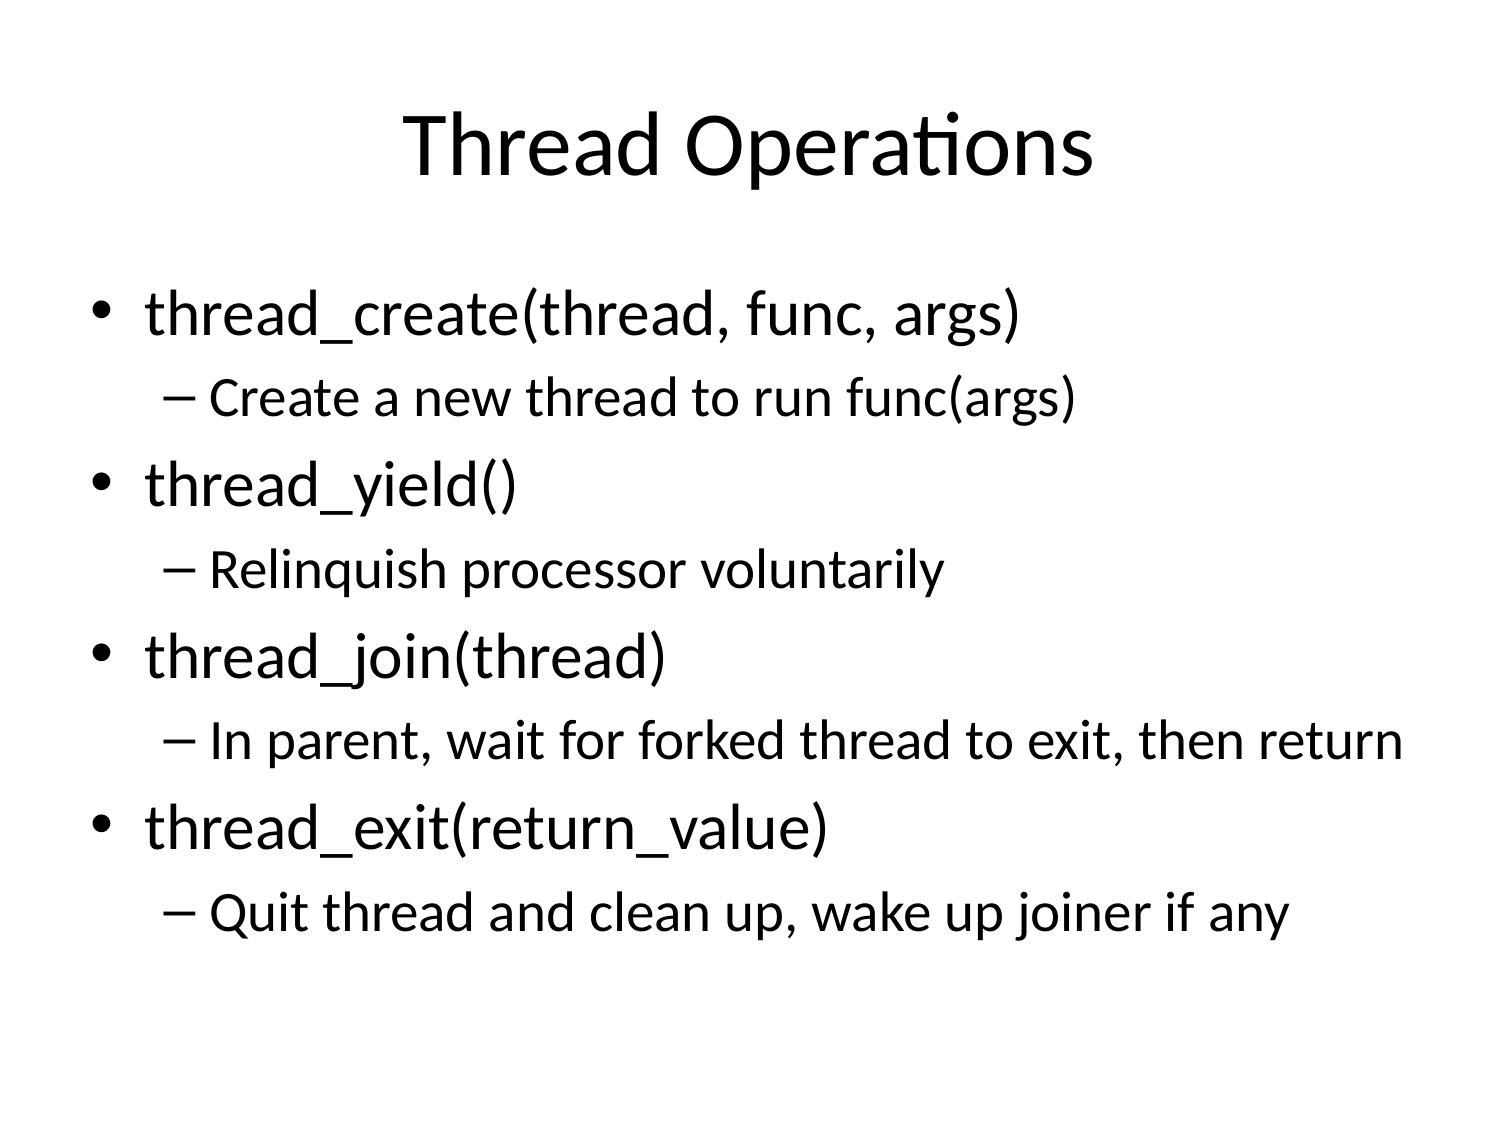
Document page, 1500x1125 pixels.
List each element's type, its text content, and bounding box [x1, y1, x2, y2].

list thread_create(thread, func, args) Create a new thread to run func(args) thread_yield() Relinquish processor voluntarily thread_join(thread) In parent, wait for forked thread to exit, then return thread_exit(return_value) Quit thread and clean up, wake up joiner if any [75, 262, 1425, 1005]
title Thread Operations [75, 45, 1425, 233]
